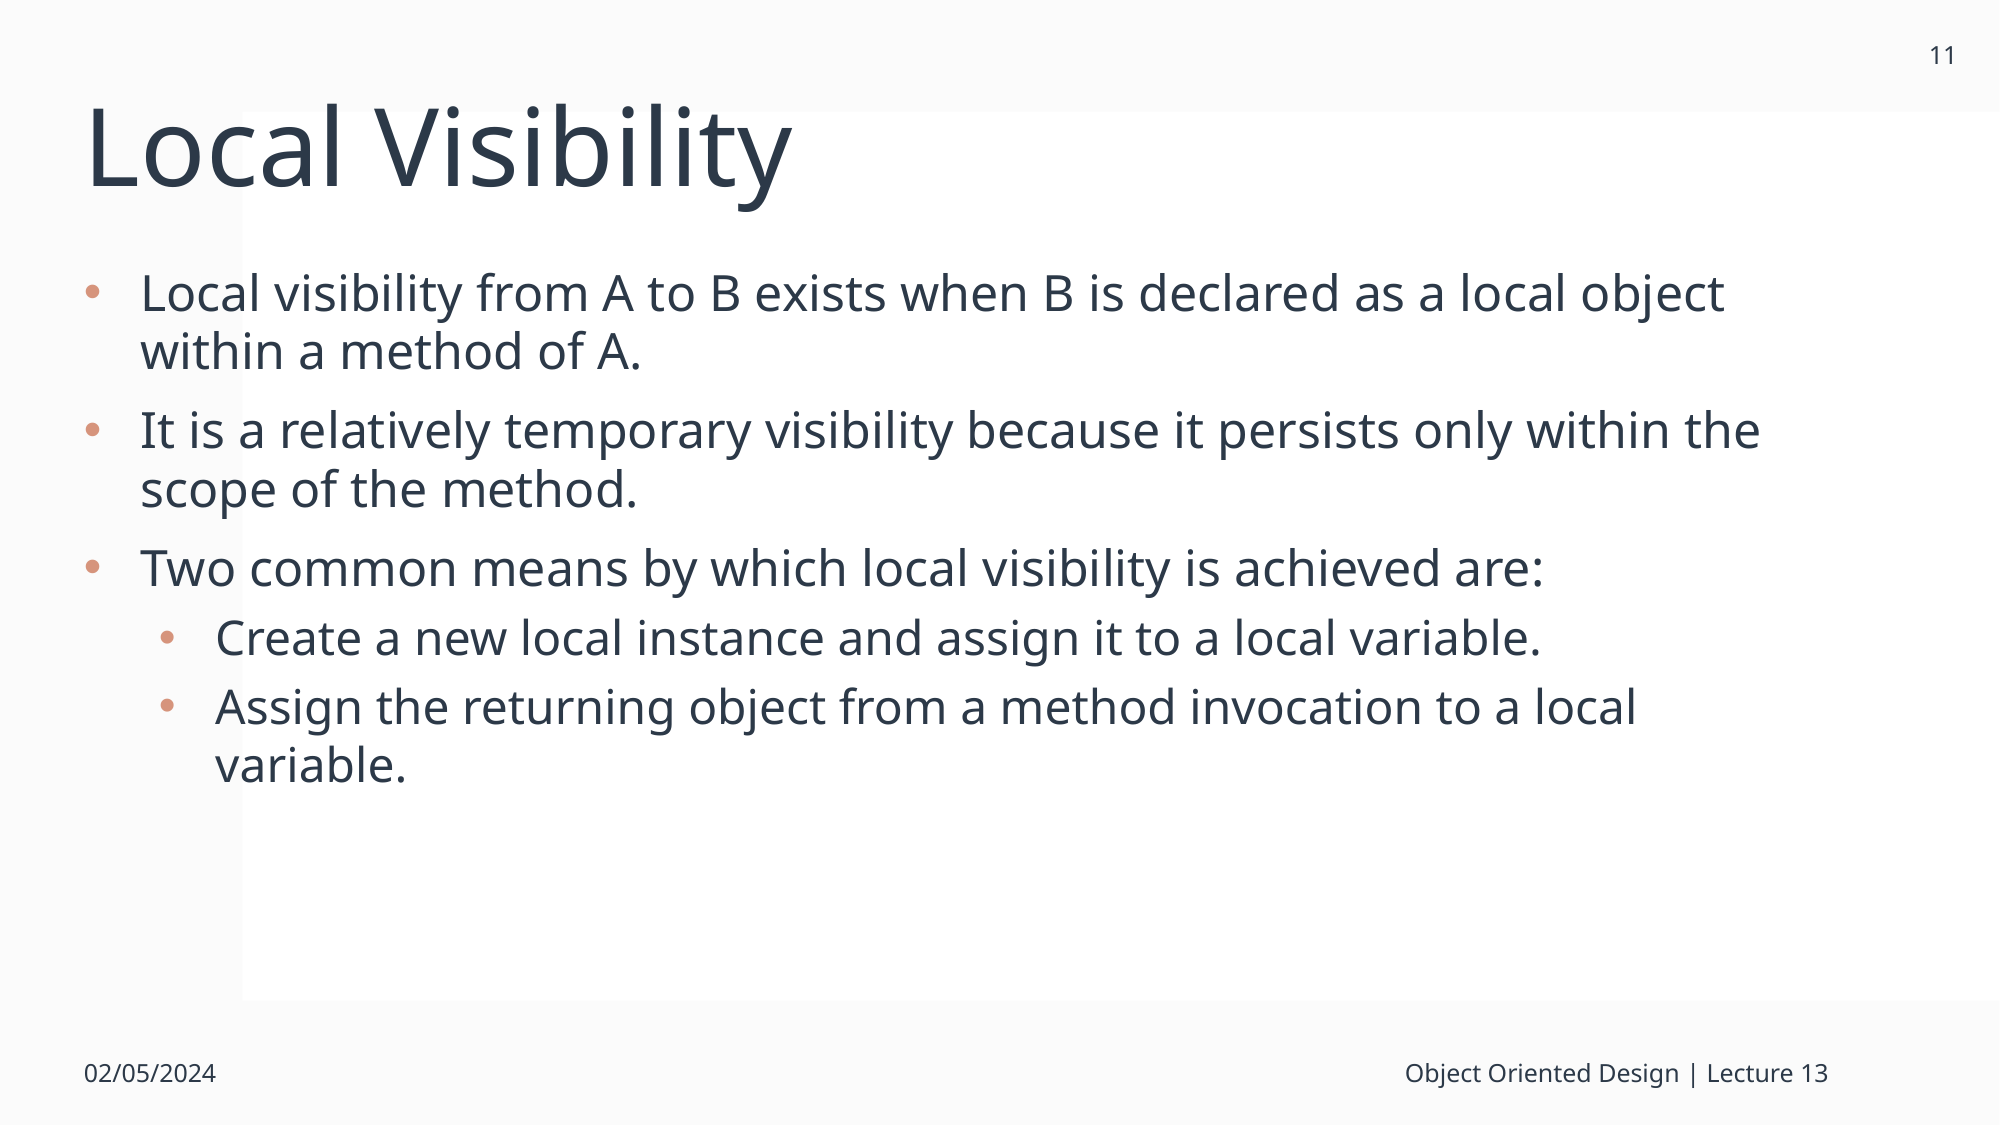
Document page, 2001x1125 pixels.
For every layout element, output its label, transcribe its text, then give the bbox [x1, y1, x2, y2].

title Local Visibility [68, 59, 1843, 244]
slide_number 11 [1886, 0, 2000, 113]
list Local visibility from A to B exists when B is declared as a local object within a method of A. It is a relatively temporary visibility because it persists only within the scope of the method. Two common means by which local visibility is achieved are: Create a new local instance and assign it to a local variable. Assign the returning object from a method invocation to a local variable. [68, 255, 1843, 990]
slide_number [68, 1020, 519, 1125]
footer Object Oriented Design | Lecture 13 [618, 1020, 1845, 1125]
